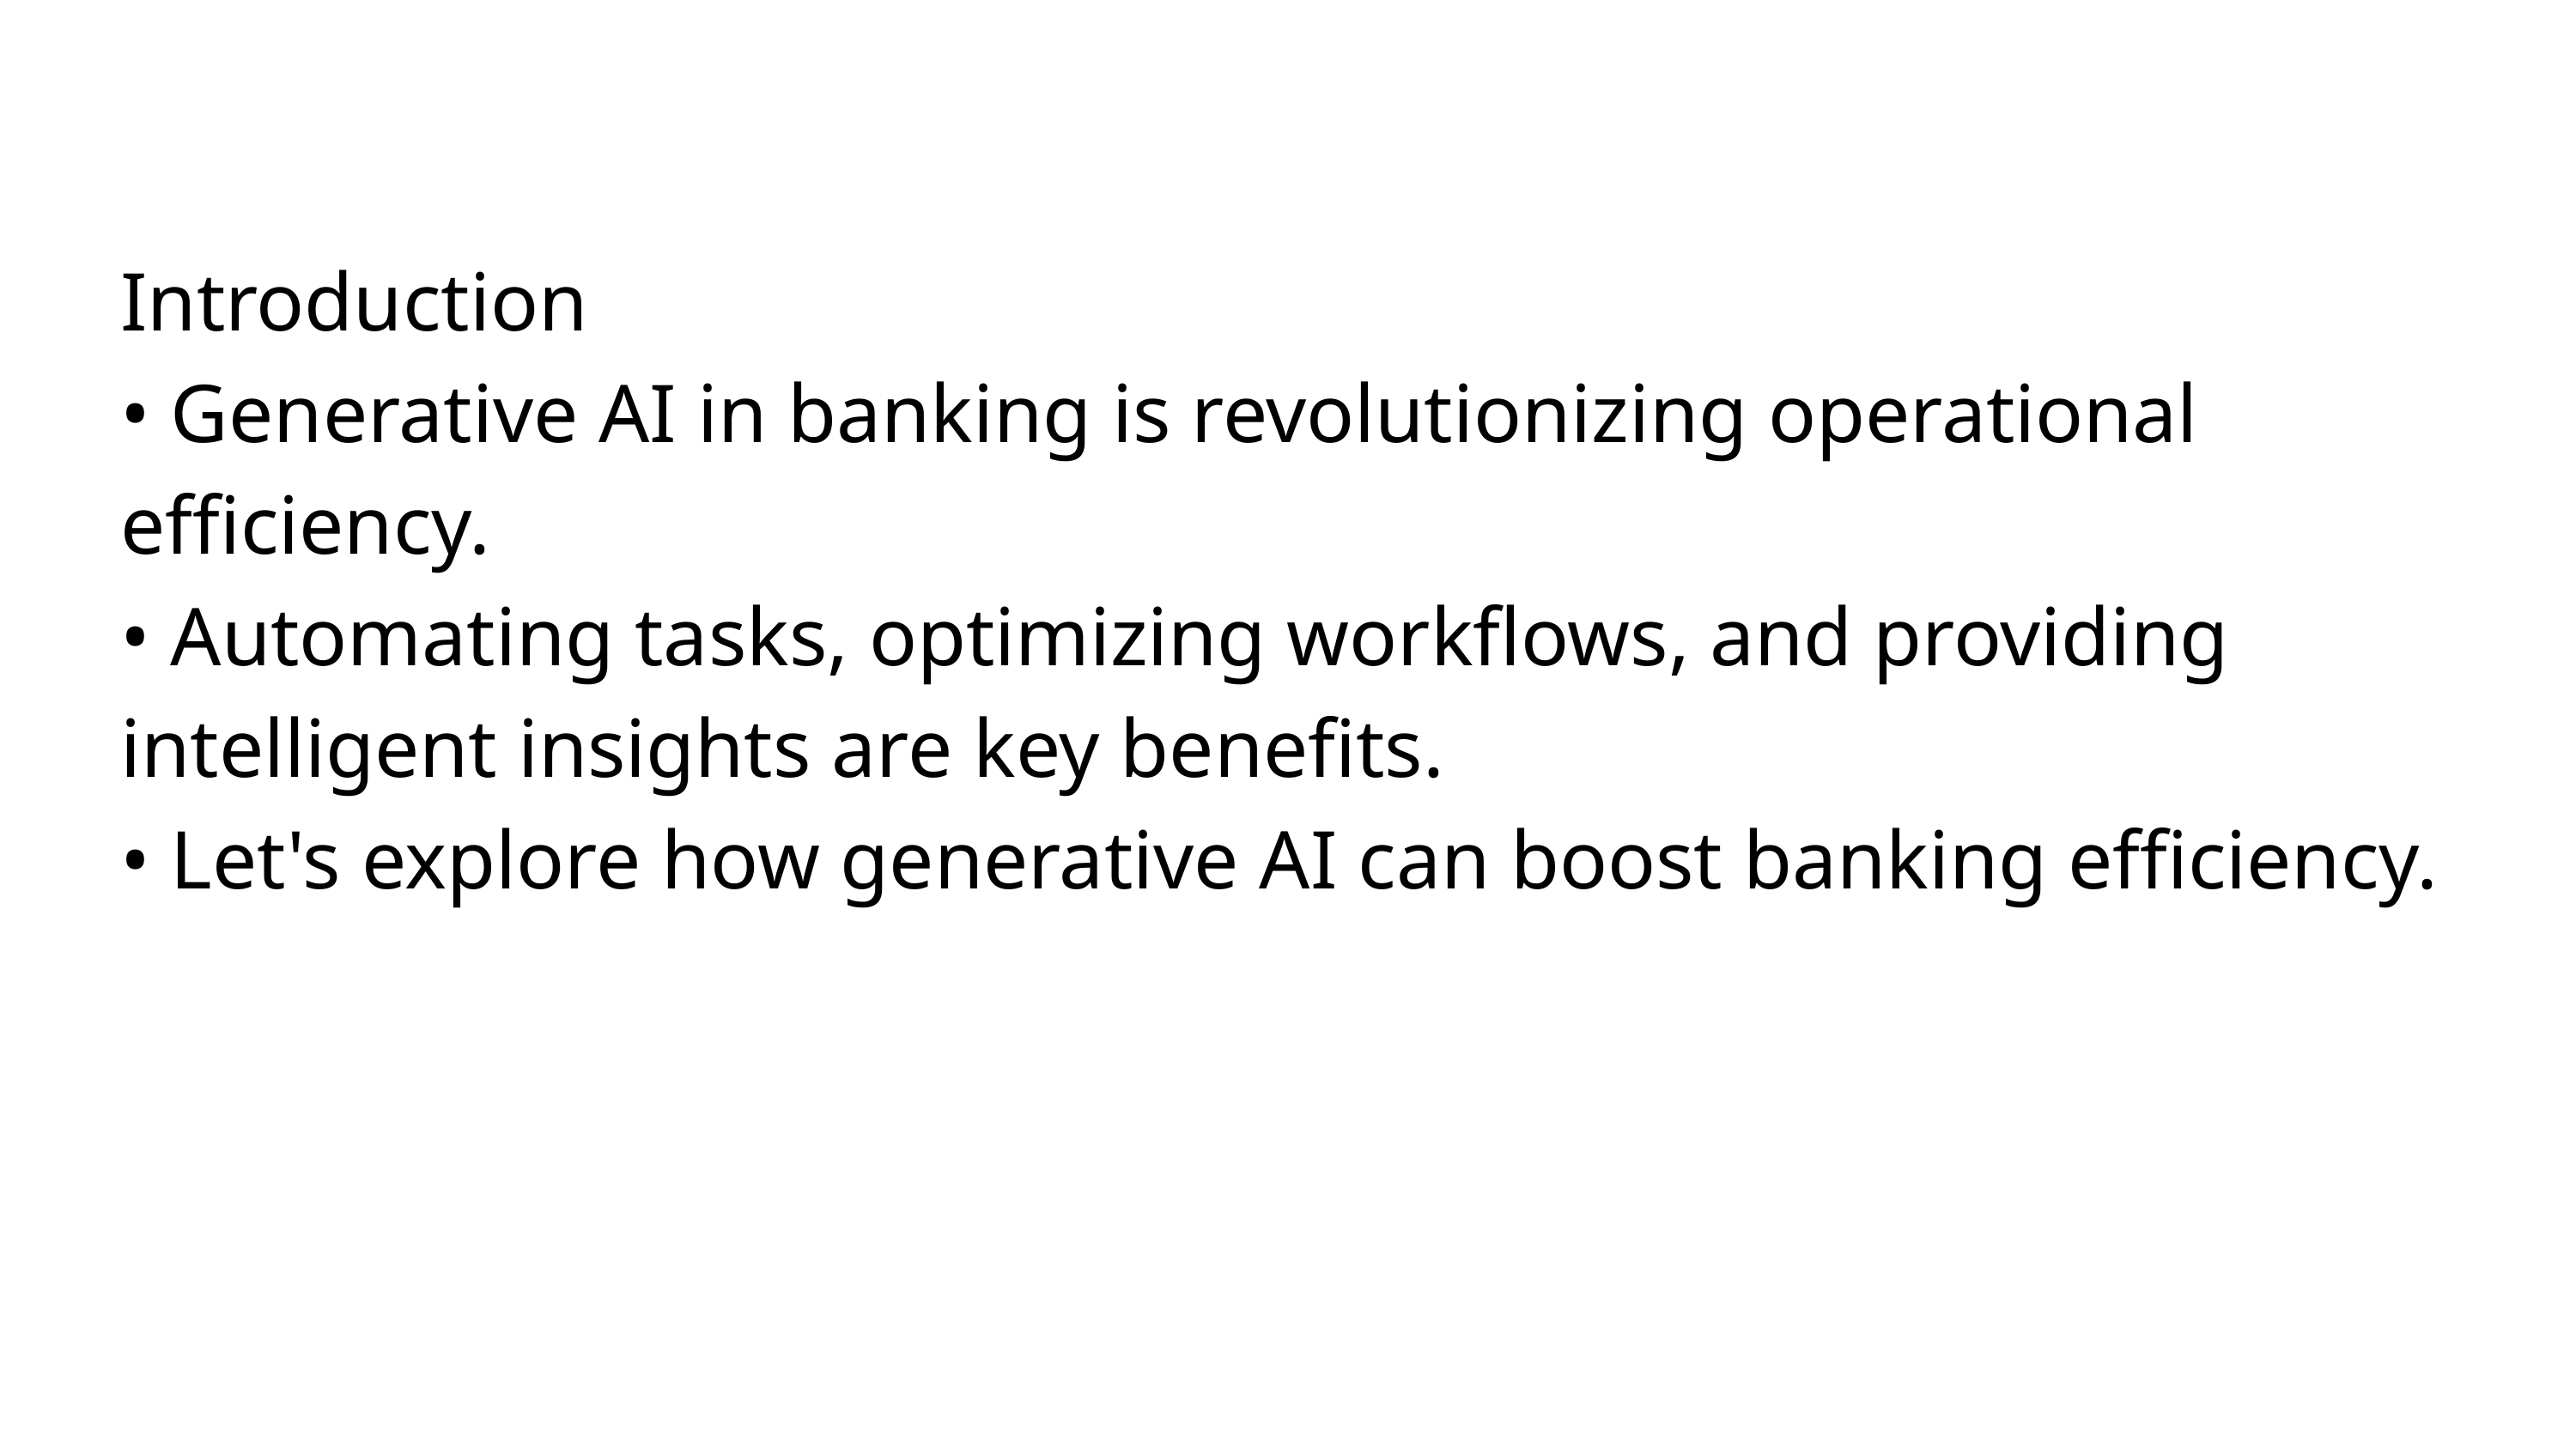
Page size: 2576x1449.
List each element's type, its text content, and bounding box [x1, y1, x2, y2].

text_box Introduction • Generative AI in banking is revolutionizing operational efficiency. • Automating tasks, optimizing workflows, and providing intelligent insights are key benefits. • Let's explore how generative AI can boost banking efficiency. [120, 235, 2456, 1017]
